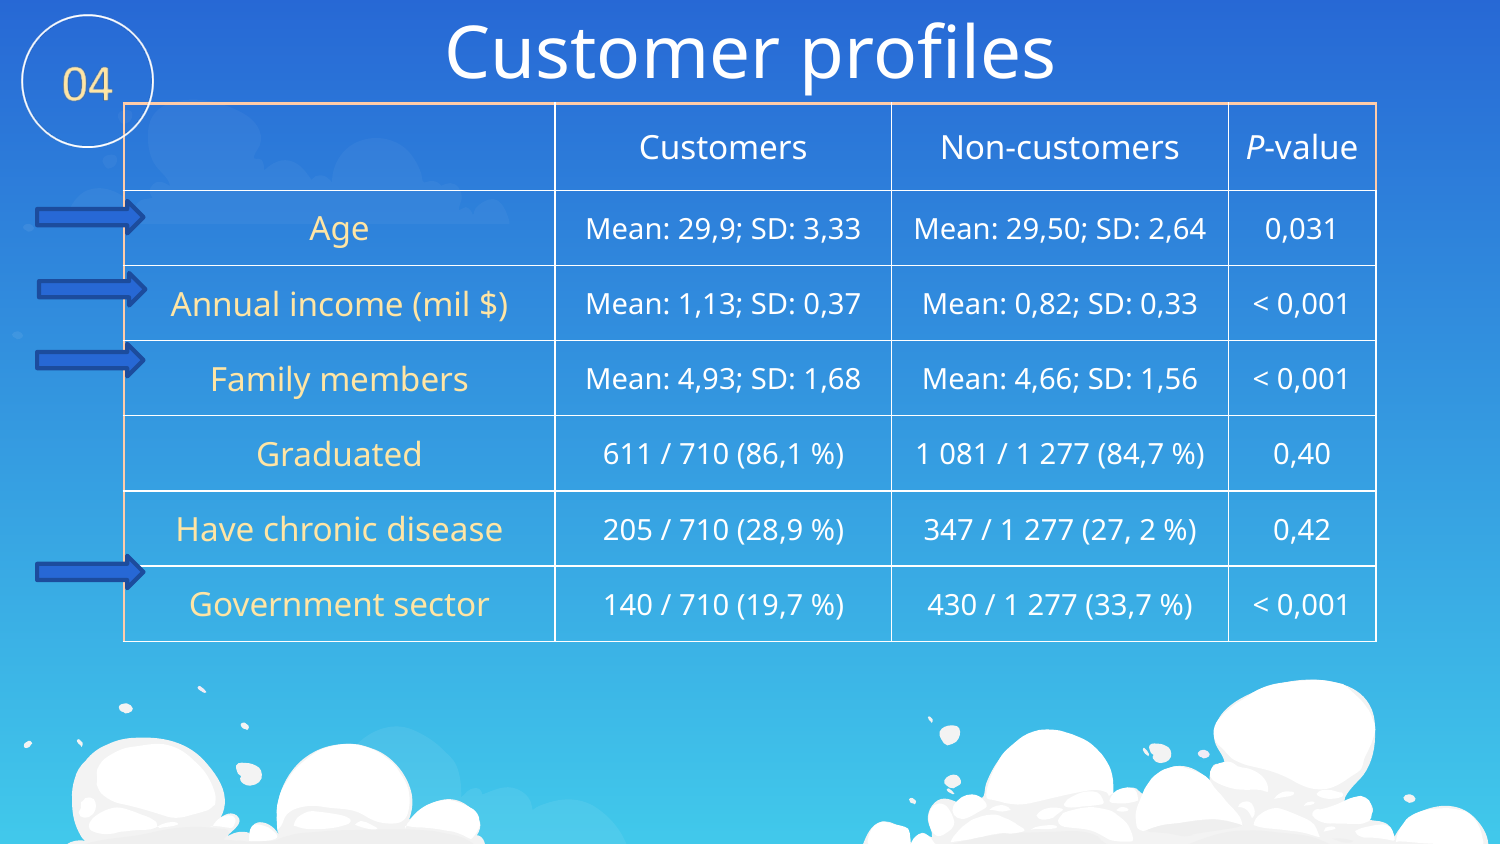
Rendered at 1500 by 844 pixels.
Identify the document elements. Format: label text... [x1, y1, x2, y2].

table_cell 611 / 710 (86,1 %) [556, 416, 891, 490]
table_cell < 0,001 [1229, 266, 1375, 340]
table_header [125, 105, 554, 190]
table_cell Have chronic disease [125, 492, 554, 565]
table_cell Government sector [125, 567, 554, 641]
table_cell 430 / 1 277 (33,7 %) [892, 567, 1228, 641]
table_cell Age [125, 191, 554, 265]
table_header Non-customers [892, 105, 1228, 190]
table_cell Mean: 29,9; SD: 3,33 [556, 191, 891, 265]
table_cell 347 / 1 277 (27, 2 %) [892, 492, 1228, 565]
table_cell 205 / 710 (28,9 %) [556, 492, 891, 565]
table_cell 140 / 710 (19,7 %) [556, 567, 891, 641]
text_box [23, 223, 34, 232]
table_cell Mean: 4,66; SD: 1,56 [892, 341, 1228, 415]
picture [14, 14, 161, 148]
table_cell Annual income (mil $) [125, 266, 554, 340]
text_box [36, 271, 148, 308]
table_cell Mean: 4,93; SD: 1,68 [556, 341, 891, 415]
text_box [35, 341, 146, 379]
table_header P-value [1229, 105, 1375, 190]
text_box [35, 553, 146, 591]
table_cell Graduated [125, 416, 554, 490]
table_cell 0,42 [1229, 492, 1375, 565]
table_cell < 0,001 [1229, 341, 1375, 415]
table_cell Mean: 29,50; SD: 2,64 [892, 191, 1228, 265]
table_header Customers [556, 105, 891, 190]
table_cell Mean: 1,13; SD: 0,37 [556, 266, 891, 340]
table_cell 0,40 [1229, 416, 1375, 490]
table_cell 1 081 / 1 277 (84,7 %) [892, 416, 1228, 490]
table_cell < 0,001 [1229, 567, 1375, 641]
title Customer profiles [163, 14, 1384, 85]
table_cell 0,031 [1229, 191, 1375, 265]
table_cell Family members [125, 341, 554, 415]
text_box [12, 331, 24, 340]
text_box [35, 198, 146, 236]
table_cell Mean: 0,82; SD: 0,33 [892, 266, 1228, 340]
